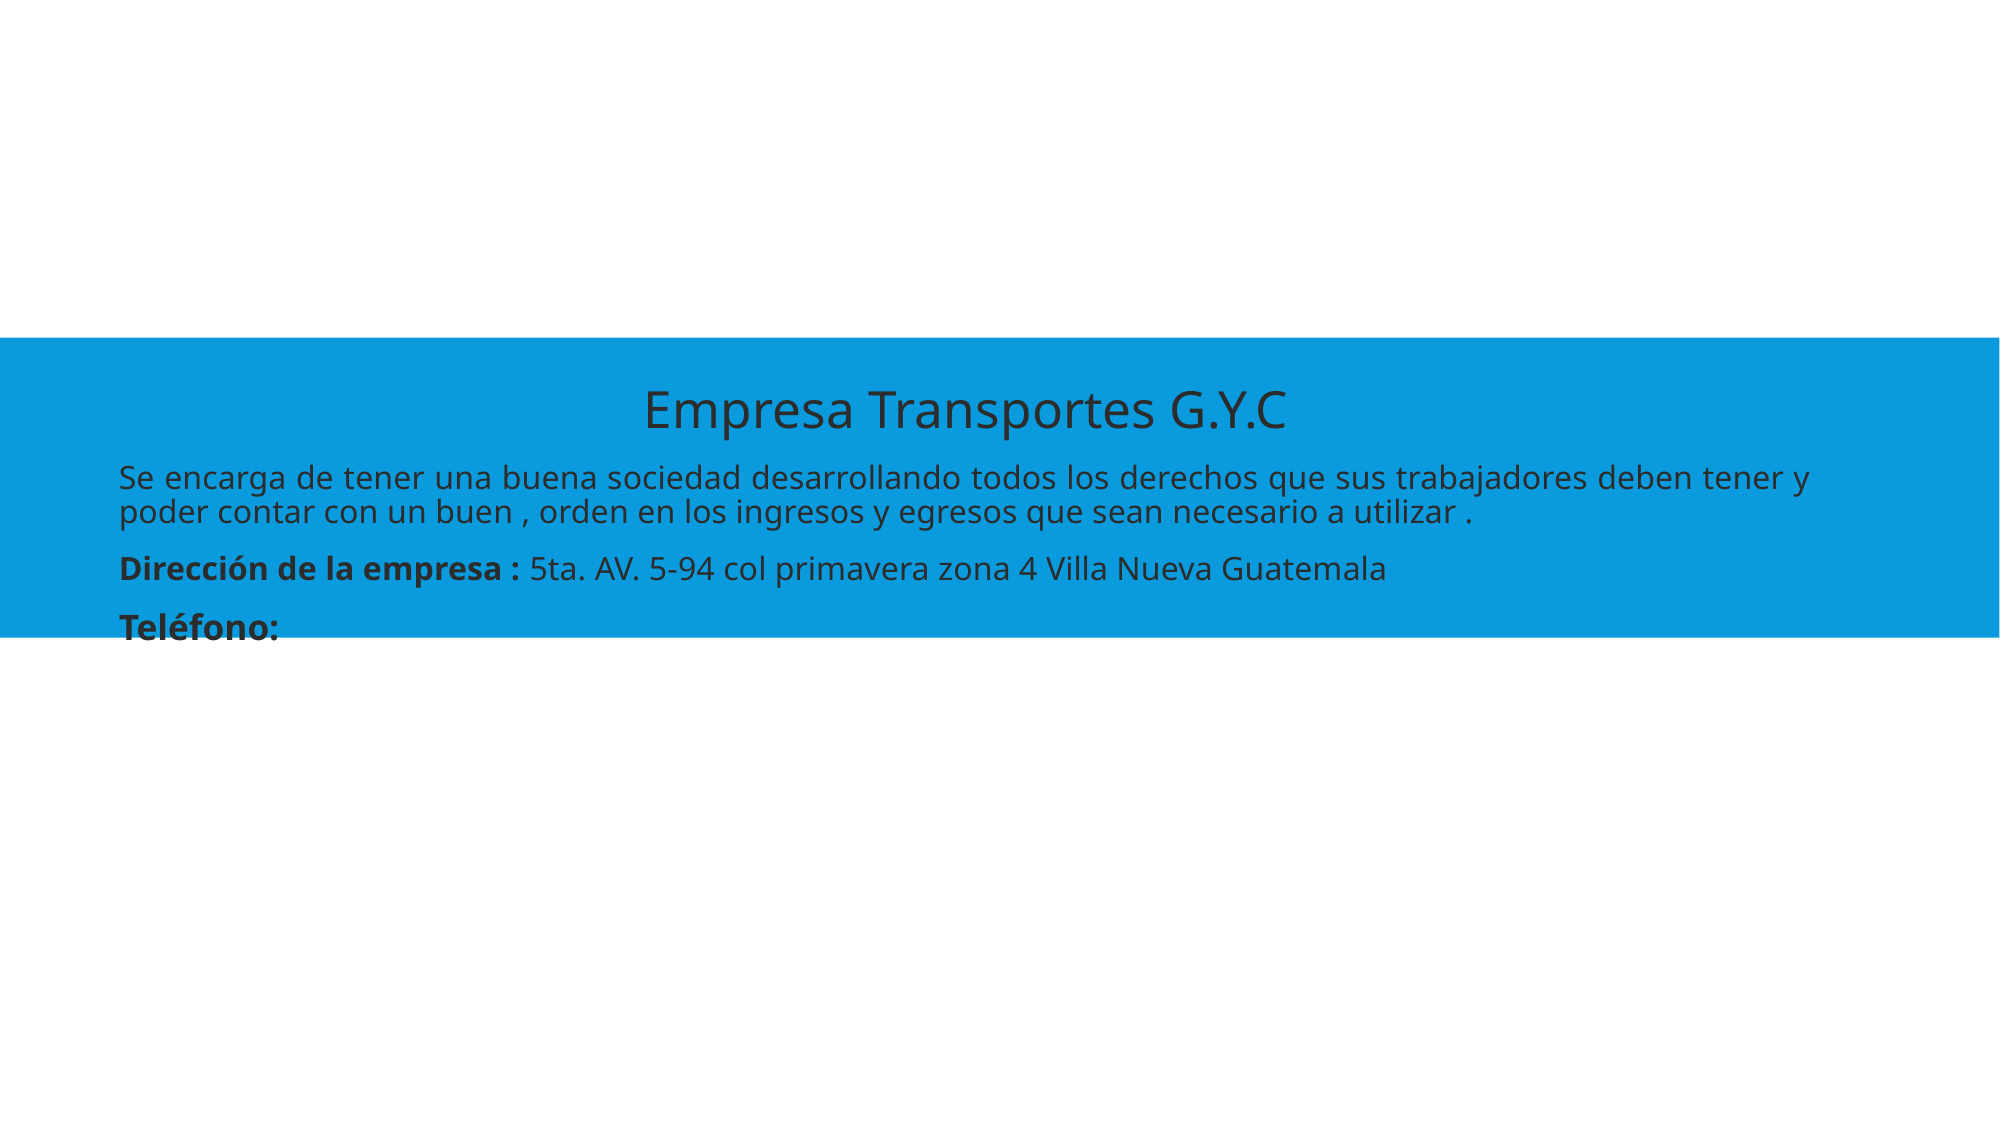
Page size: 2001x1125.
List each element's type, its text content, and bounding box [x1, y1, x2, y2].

list Empresa Transportes G.Y.C Se encarga de tener una buena sociedad desarrollando todos los derechos que sus trabajadores deben tener y poder contar con un buen , orden en los ingresos y egresos que sean necesario a utilizar . Dirección de la empresa : 5ta. AV. 5-94 col primavera zona 4 Villa Nueva Guatemala Teléfono: [103, 376, 1829, 759]
